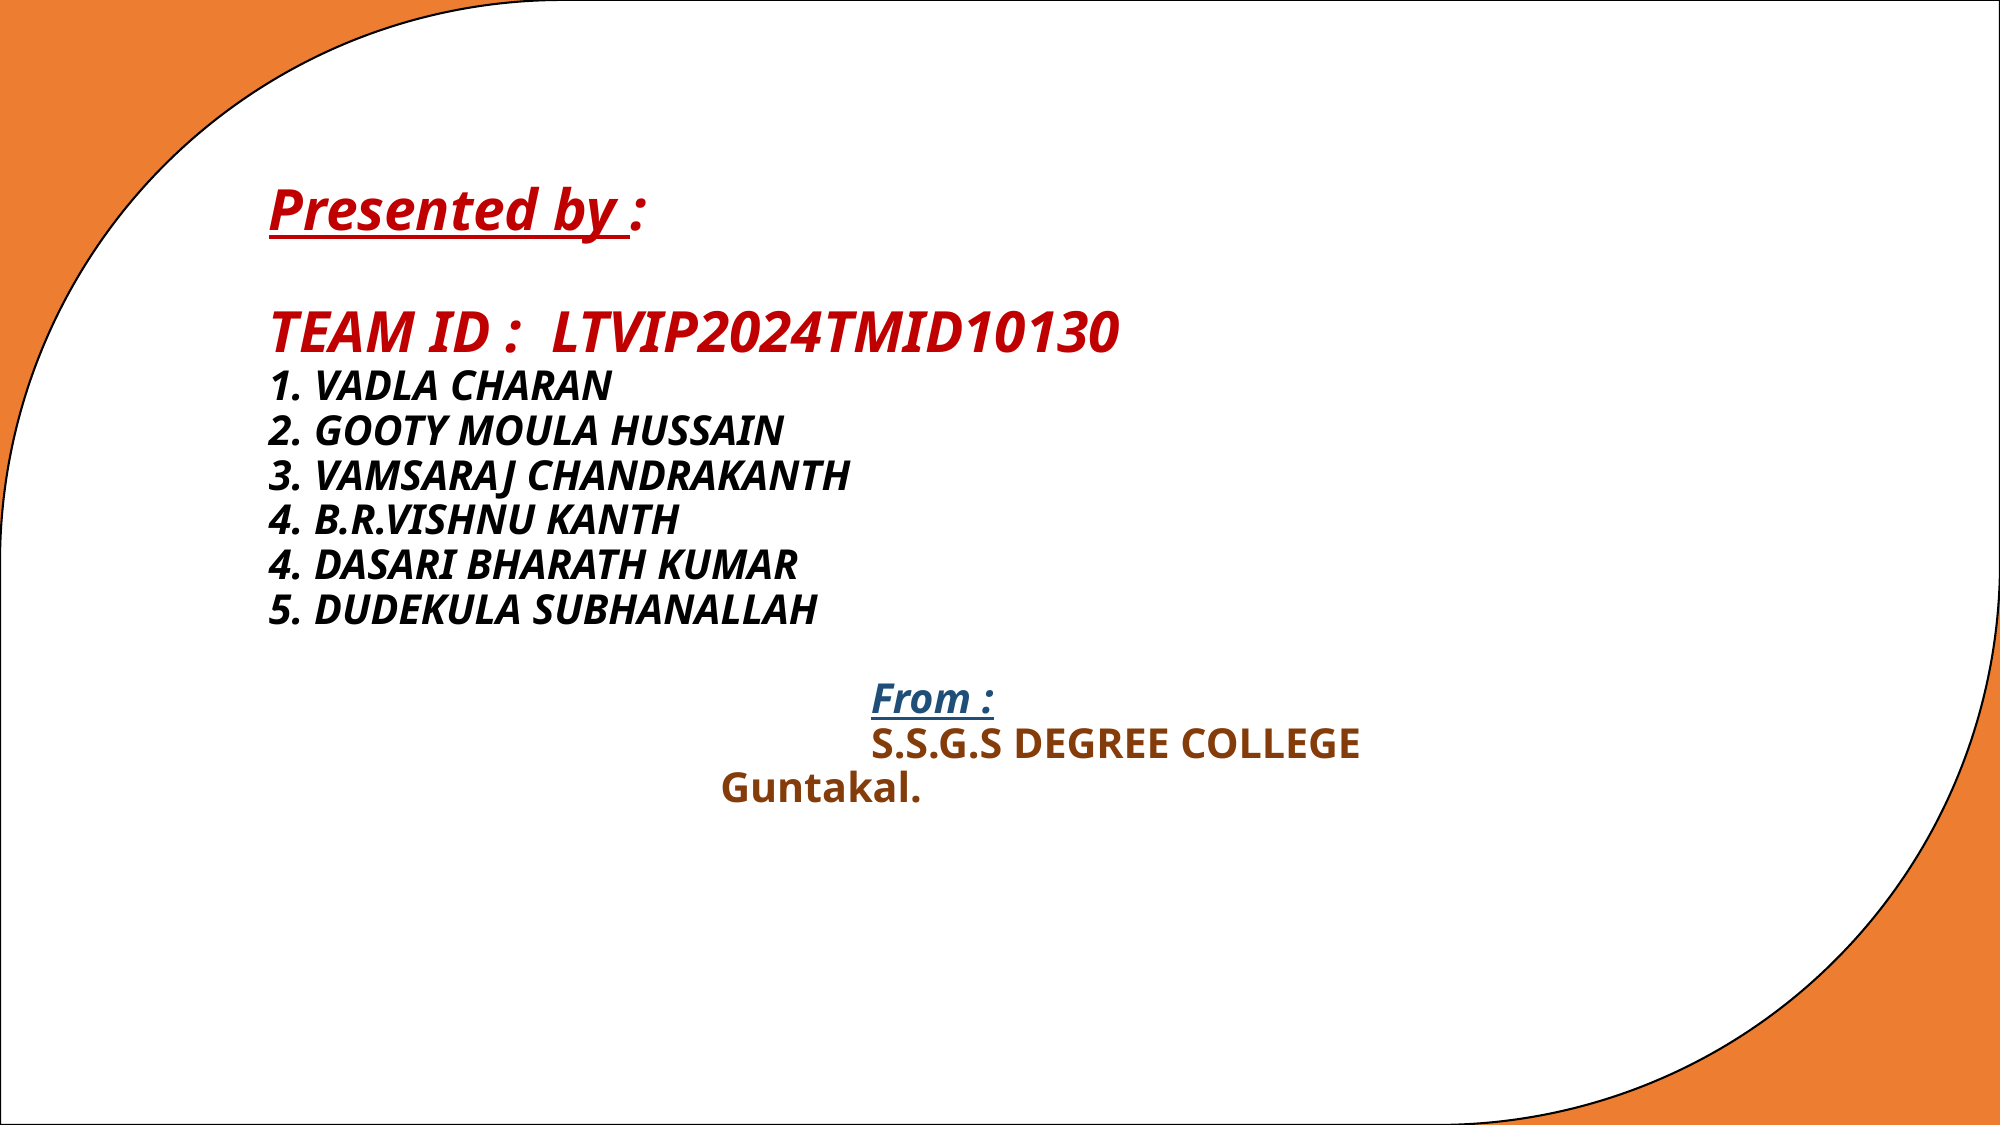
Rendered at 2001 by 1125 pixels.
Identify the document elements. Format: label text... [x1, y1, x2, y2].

text_box [0, 0, 2000, 1125]
title Presented by : TEAM ID : LTVIP2024TMID10130 1. VADLA CHARAN 2. GOOTY MOULA HUSSAIN 3. VAMSARAJ CHANDRAKANTH 4. B.R.VISHNU KANTH 4. DASARI BHARATH KUMAR 5. DUDEKULA SUBHANALLAH From : S.S.G.S DEGREE COLLEGE Guntakal. [253, 173, 1863, 962]
